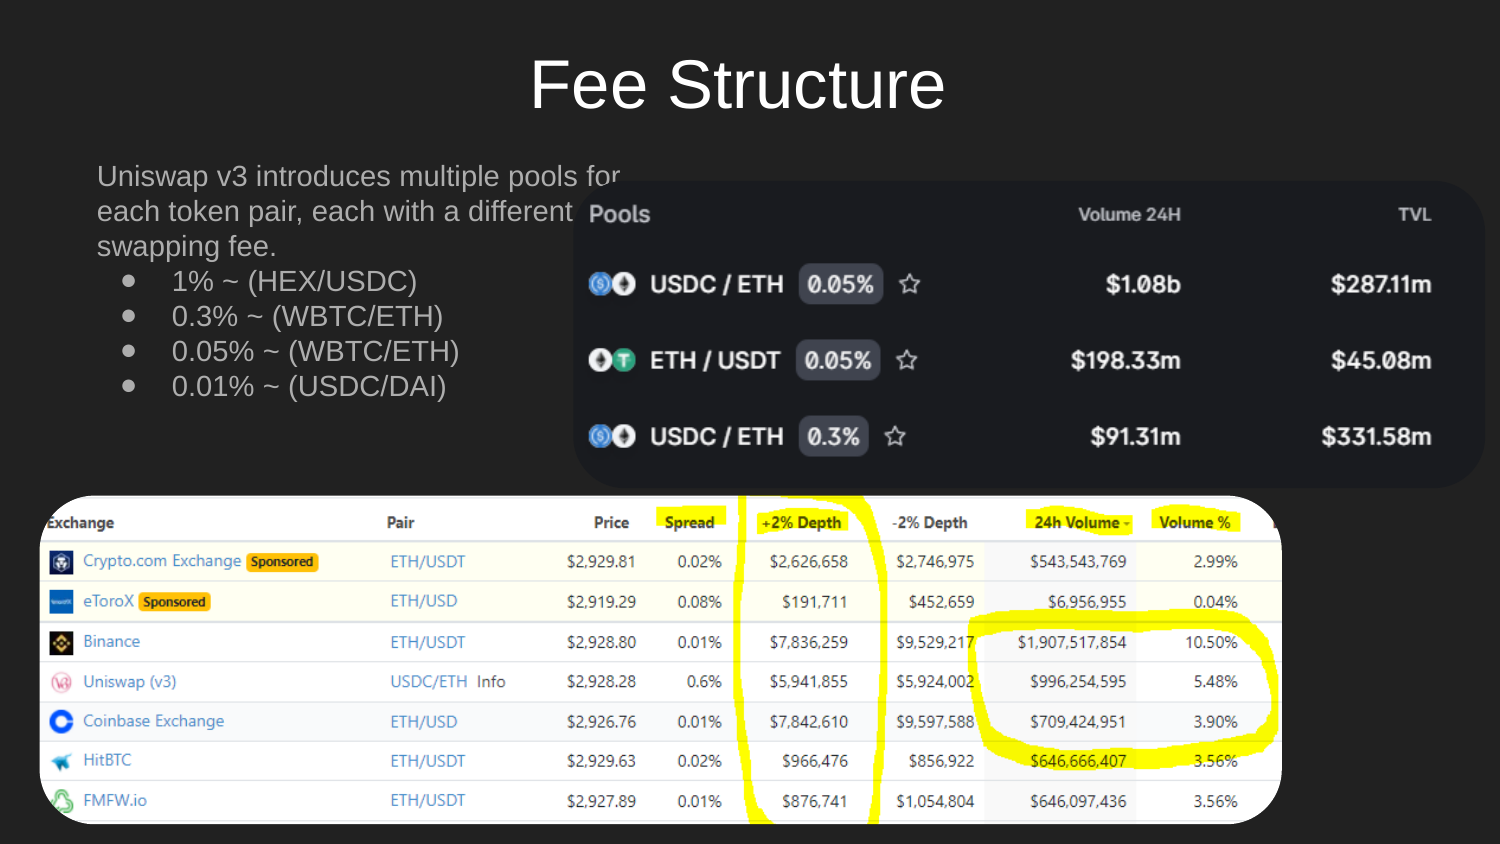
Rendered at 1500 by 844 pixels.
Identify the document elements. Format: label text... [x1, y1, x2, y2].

title Fee Structure [39, 24, 1438, 138]
picture [573, 180, 1486, 489]
picture [39, 495, 1282, 825]
text_box Uniswap v3 introduces multiple pools for each token pair, each with a different swapping fee. 1% ~ (HEX/USDC) 0.3% ~ (WBTC/ETH) 0.05% ~ (WBTC/ETH) 0.01% ~ (USDC/DAI) [6, 142, 650, 417]
